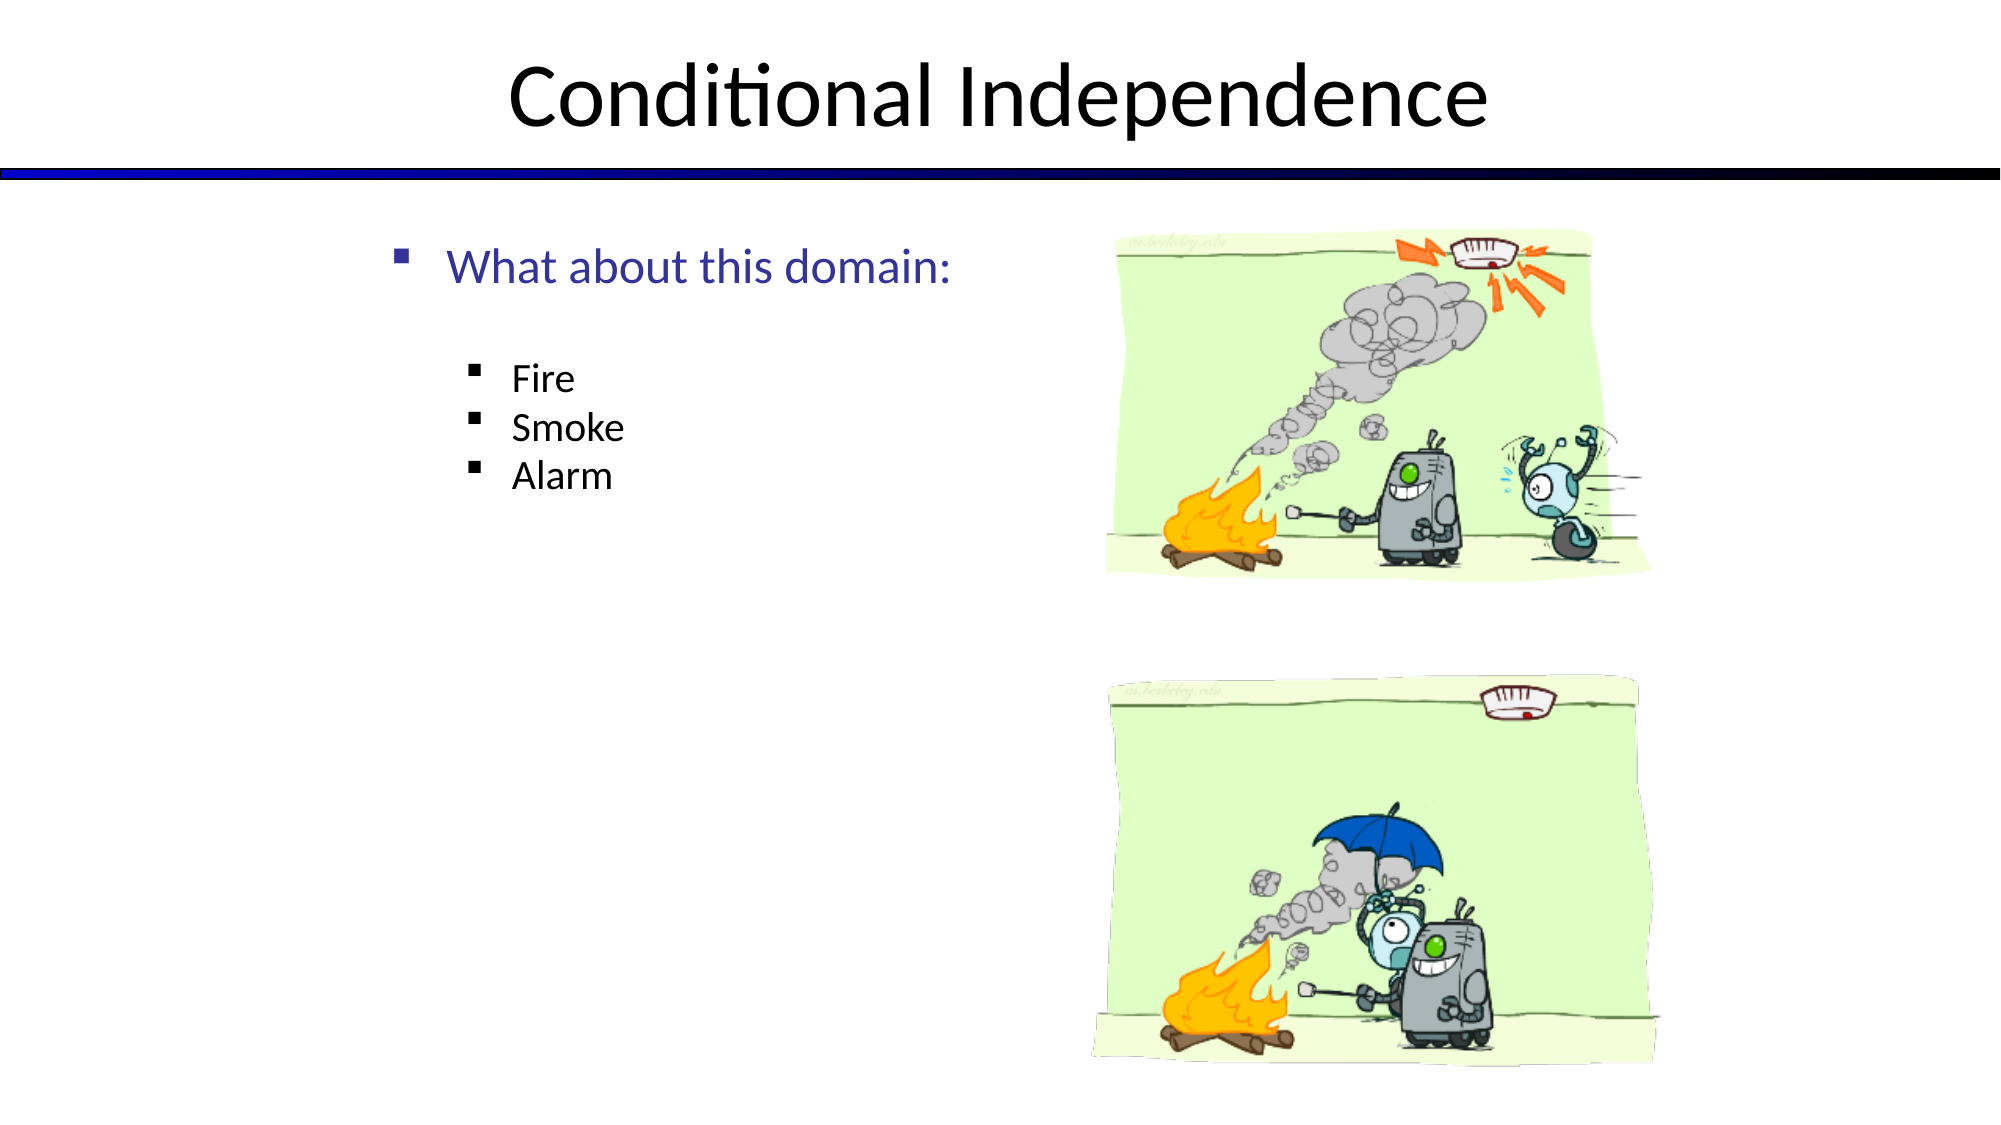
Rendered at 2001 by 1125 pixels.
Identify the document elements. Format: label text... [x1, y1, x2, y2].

picture [1106, 224, 1657, 587]
picture [1080, 662, 1901, 1125]
list What about this domain: Fire Smoke Alarm [374, 237, 1726, 1076]
title Conditional Independence [0, 0, 2000, 184]
